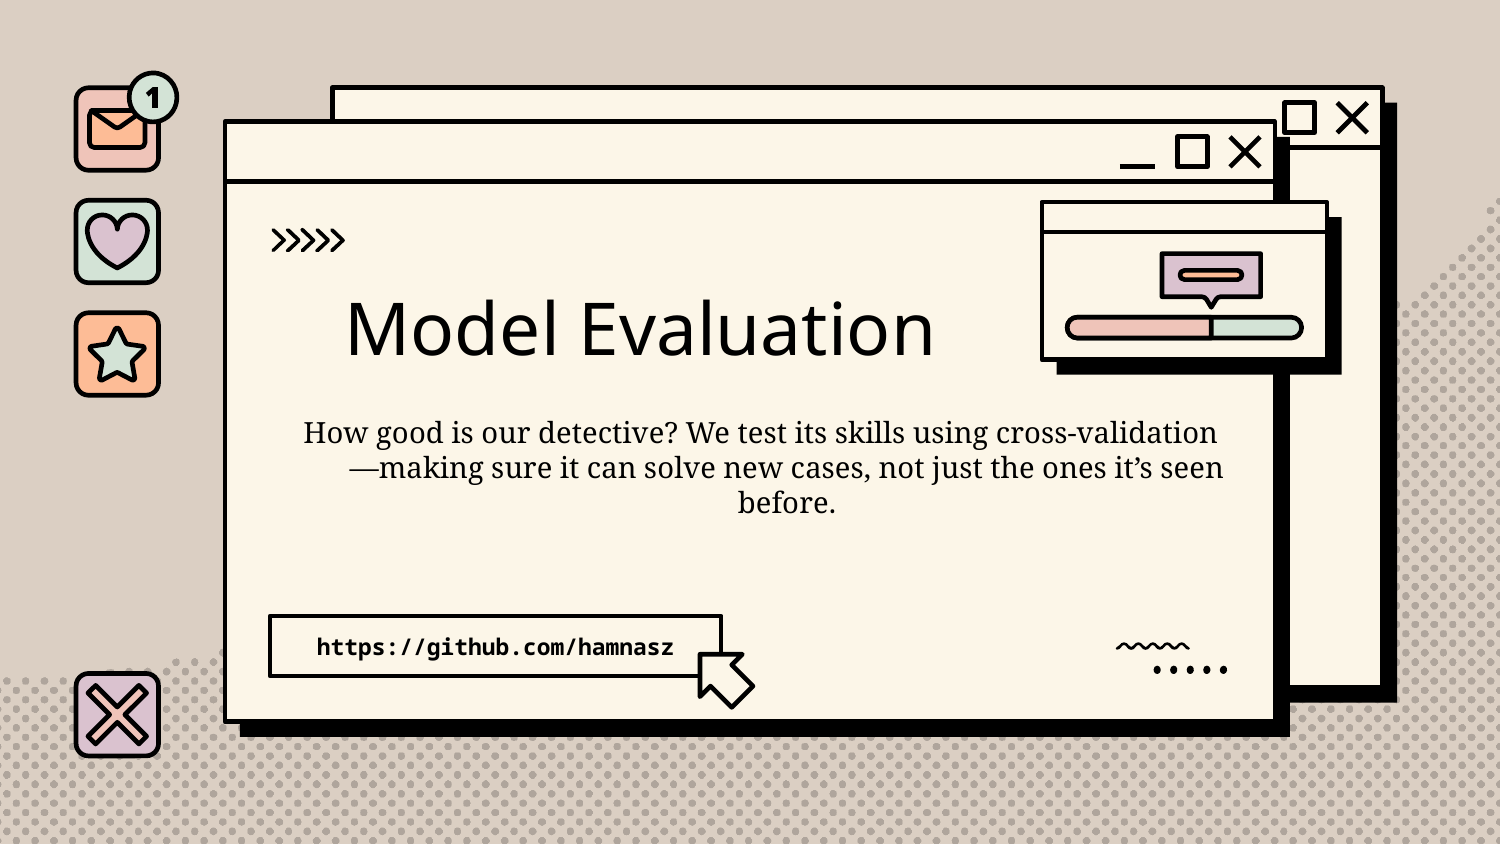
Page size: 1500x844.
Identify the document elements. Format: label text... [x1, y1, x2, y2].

text_box [1186, 665, 1194, 674]
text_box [75, 312, 159, 396]
text_box [315, 228, 330, 252]
text_box [1203, 665, 1211, 674]
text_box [75, 199, 159, 283]
text_box [330, 228, 345, 252]
text_box [285, 228, 301, 252]
text_box [1153, 665, 1161, 674]
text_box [66, 663, 169, 766]
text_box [1041, 201, 1342, 375]
text_box [1115, 642, 1190, 650]
subtitle How good is our detective? We test its skills using cross-validation—making sure it can solve new cases, not just the ones it’s seen before. [255, 399, 1244, 550]
text_box [300, 227, 316, 252]
title Model Evaluation [255, 267, 1026, 381]
text_box [699, 654, 753, 708]
text_box https://github.com/hamnasz [270, 616, 722, 676]
text_box [1219, 665, 1228, 674]
text_box [1170, 665, 1178, 674]
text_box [75, 72, 180, 171]
text_box [271, 228, 287, 252]
